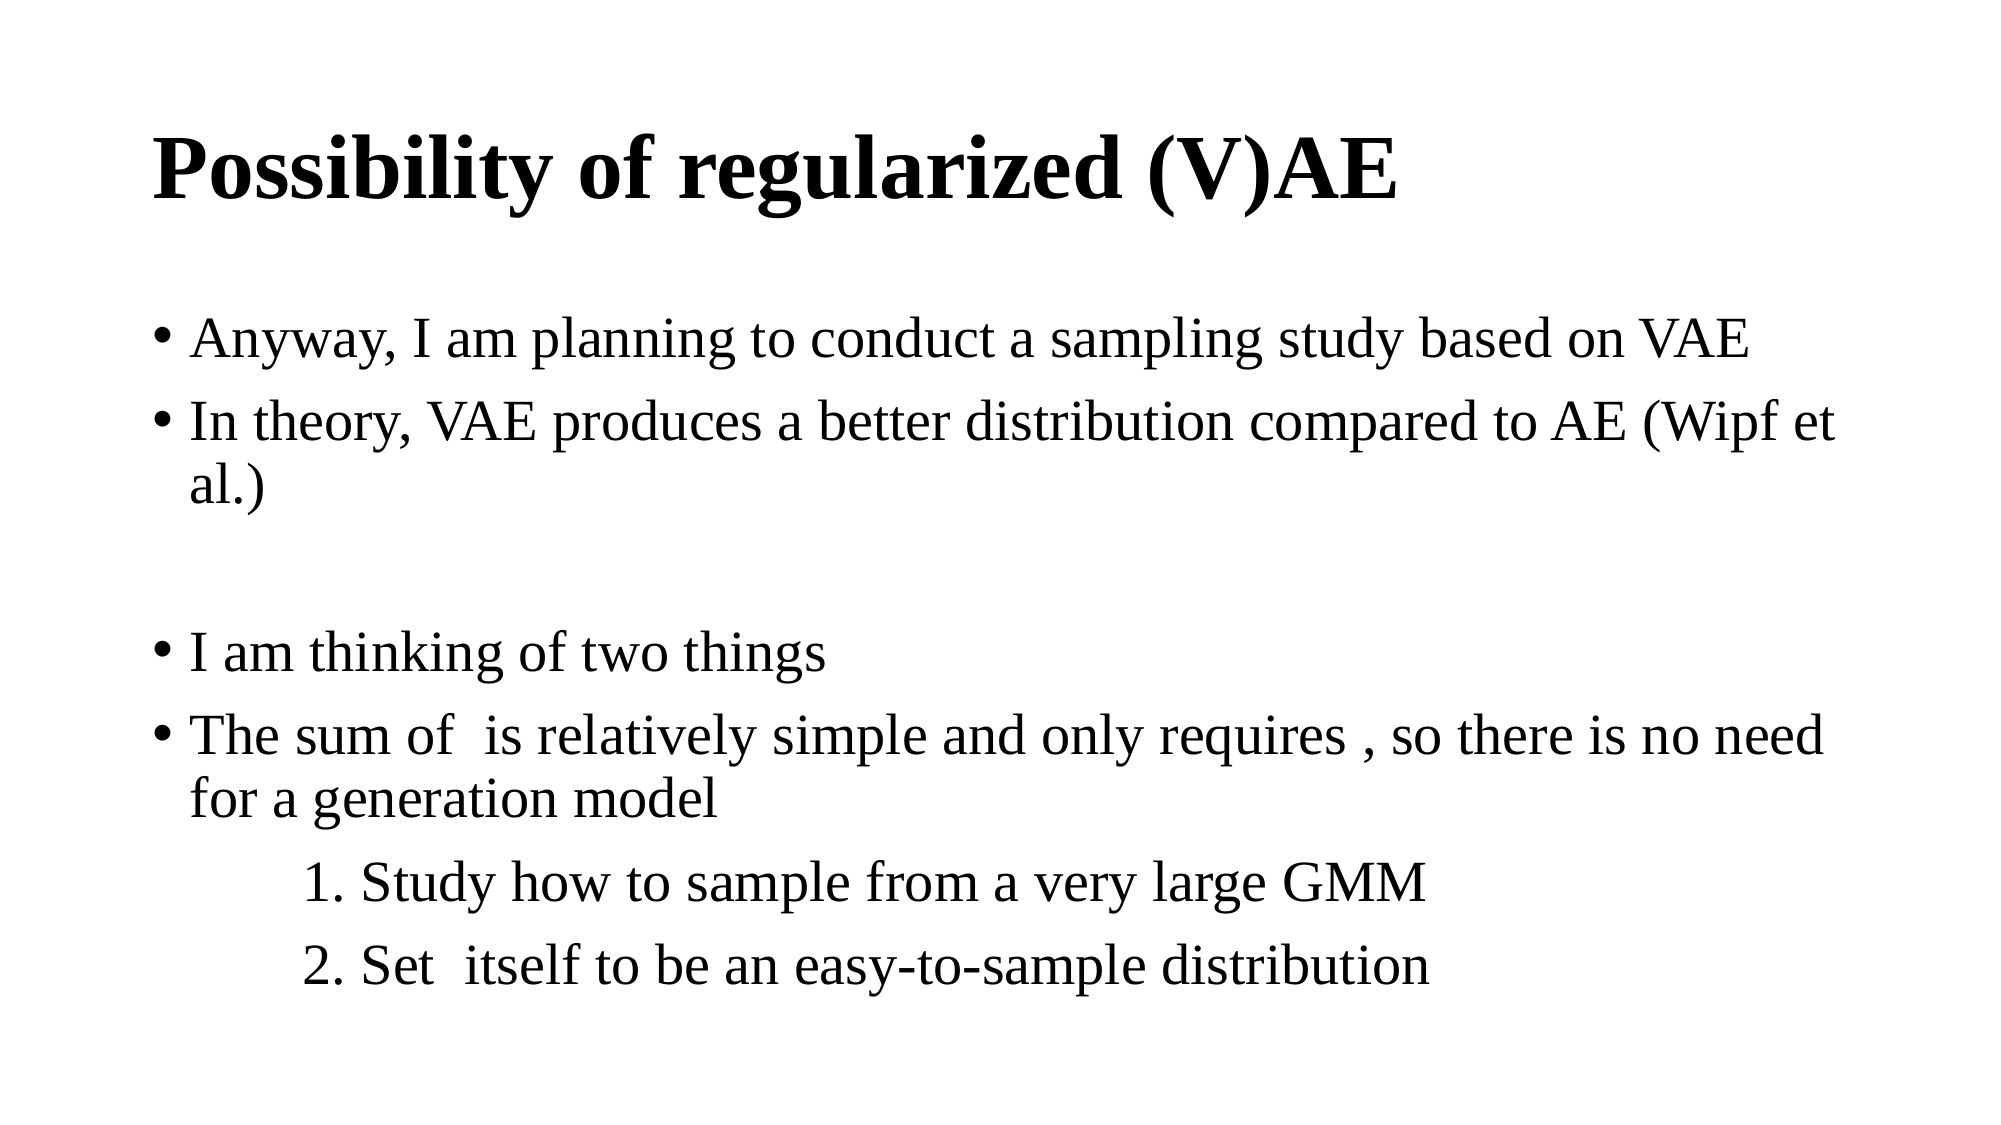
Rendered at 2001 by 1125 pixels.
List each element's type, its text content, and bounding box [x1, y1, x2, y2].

title Possibility of regularized (V)AE [137, 59, 1863, 278]
